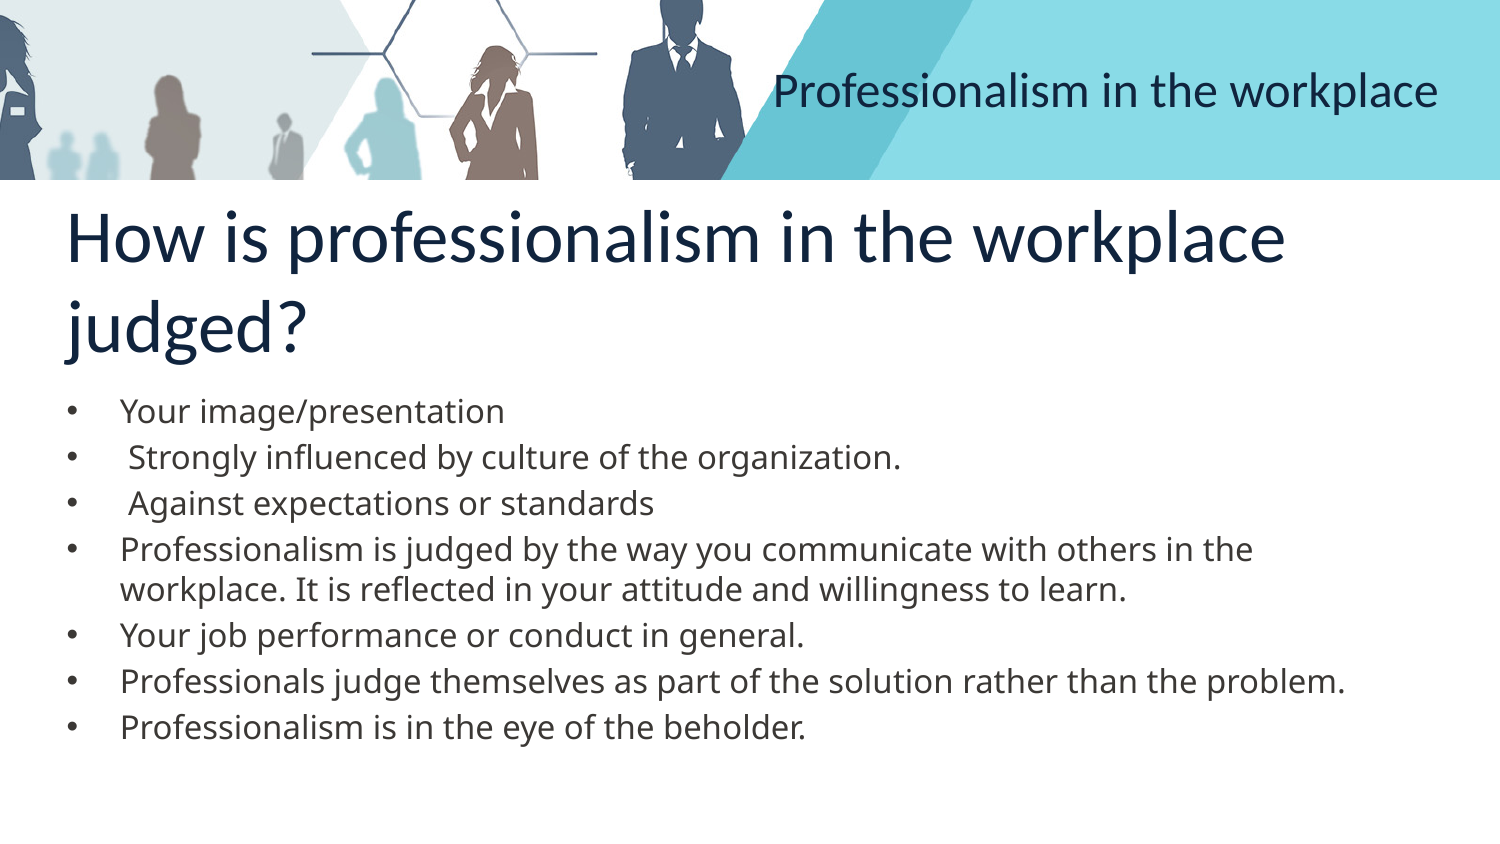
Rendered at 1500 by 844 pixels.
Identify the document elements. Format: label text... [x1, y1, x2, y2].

picture [0, 0, 1500, 844]
list Your image/presentation Strongly influenced by culture of the organization. Against expectations or standards Professionalism is judged by the way you communicate with others in the workplace. It is reflected in your attitude and willingness to learn. Your job performance or conduct in general. Professionals judge themselves as part of the solution rather than the problem. Professionalism is in the eye of the beholder. [51, 382, 1407, 757]
text_box How is professionalism in the workplace judged? [51, 195, 1407, 360]
title Professionalism in the workplace [137, 25, 1466, 151]
